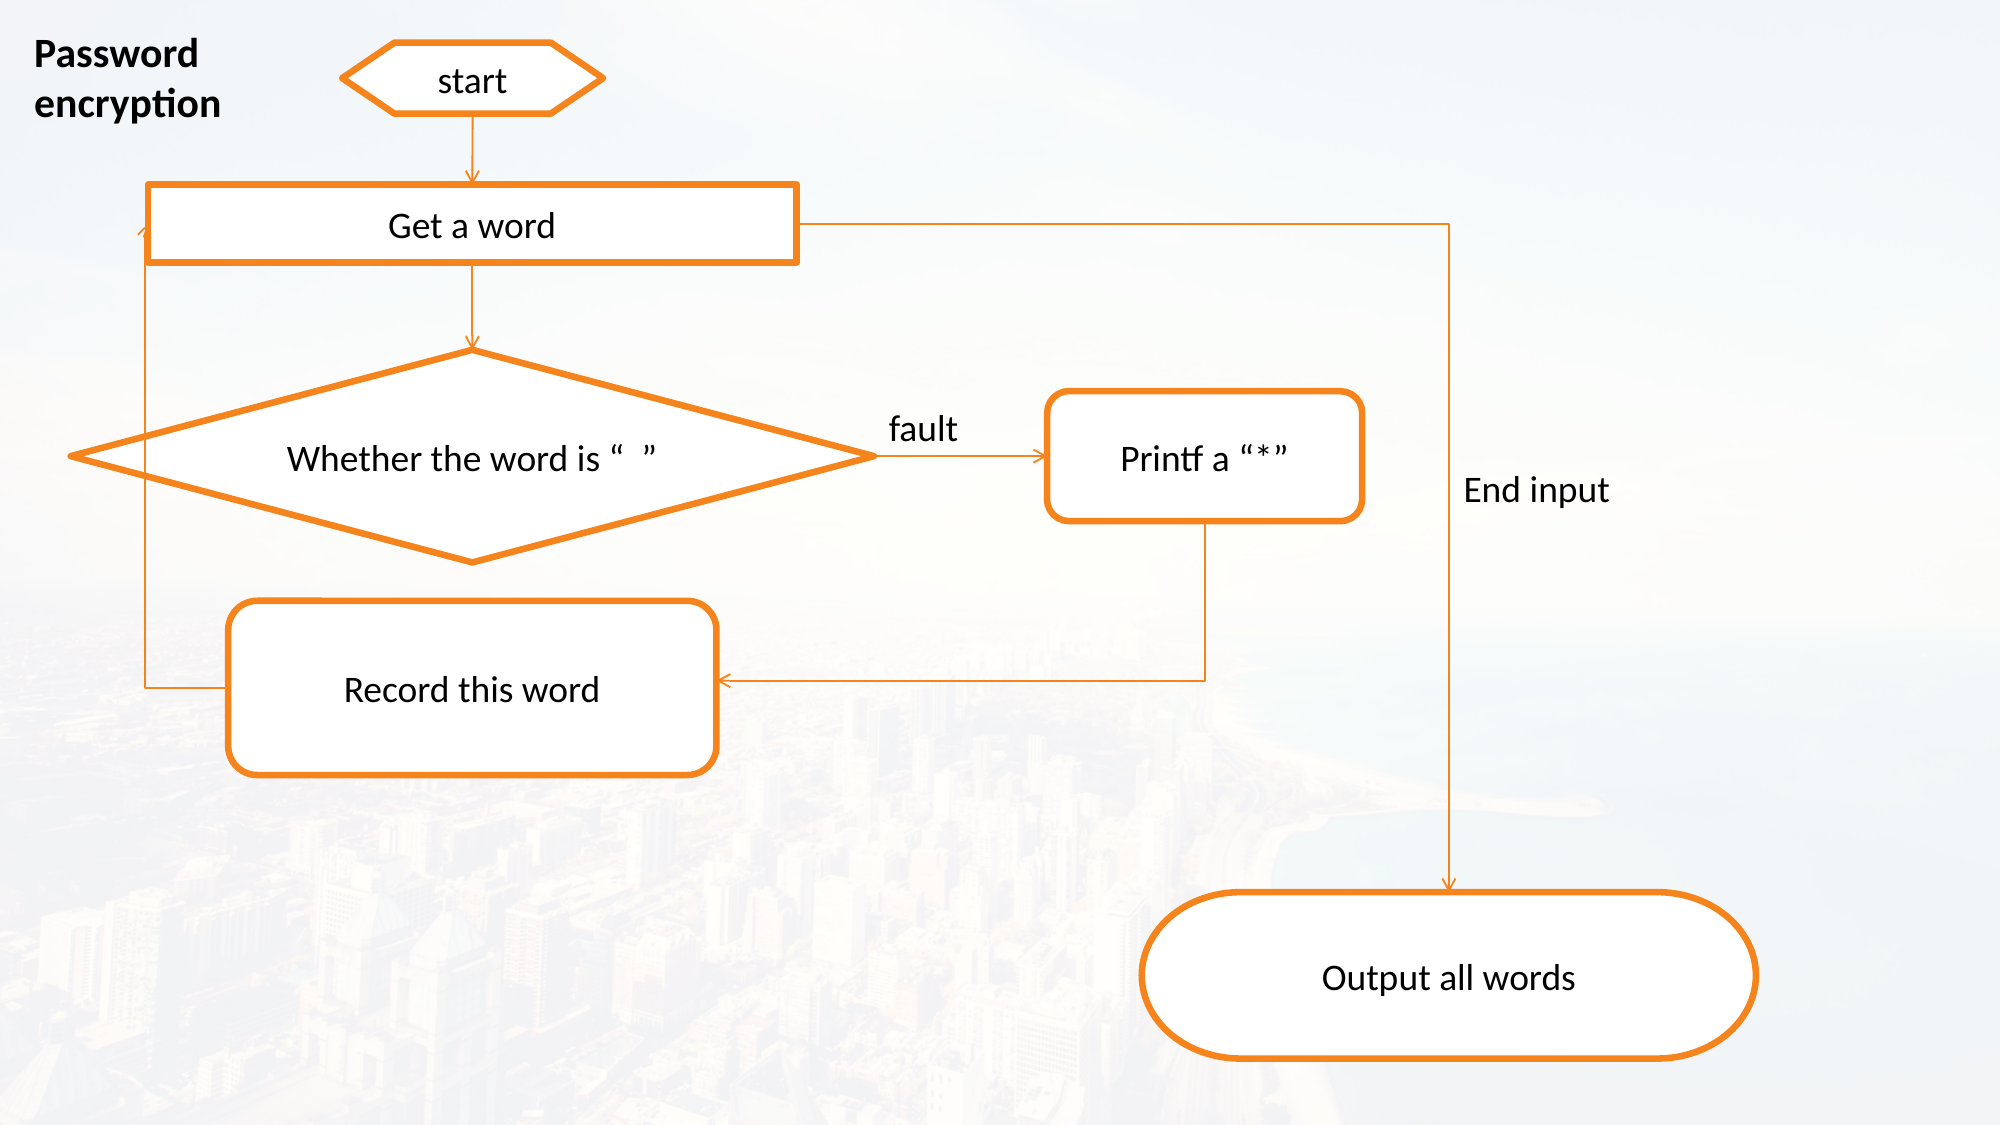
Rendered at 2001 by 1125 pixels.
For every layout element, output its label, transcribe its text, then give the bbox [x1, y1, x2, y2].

text_box Record this word [224, 597, 720, 779]
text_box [147, 223, 229, 689]
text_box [796, 223, 1450, 893]
text_box Get a word [145, 181, 800, 266]
picture [0, 0, 2001, 1125]
text_box Whether the word is “ ” [67, 434, 141, 479]
text_box Output all words [1138, 888, 1760, 1062]
text_box Password encryption [19, 18, 261, 133]
text_box start [338, 39, 607, 117]
text_box End input [1454, 457, 1898, 518]
text_box Whether the word is “ ” [233, 347, 790, 566]
